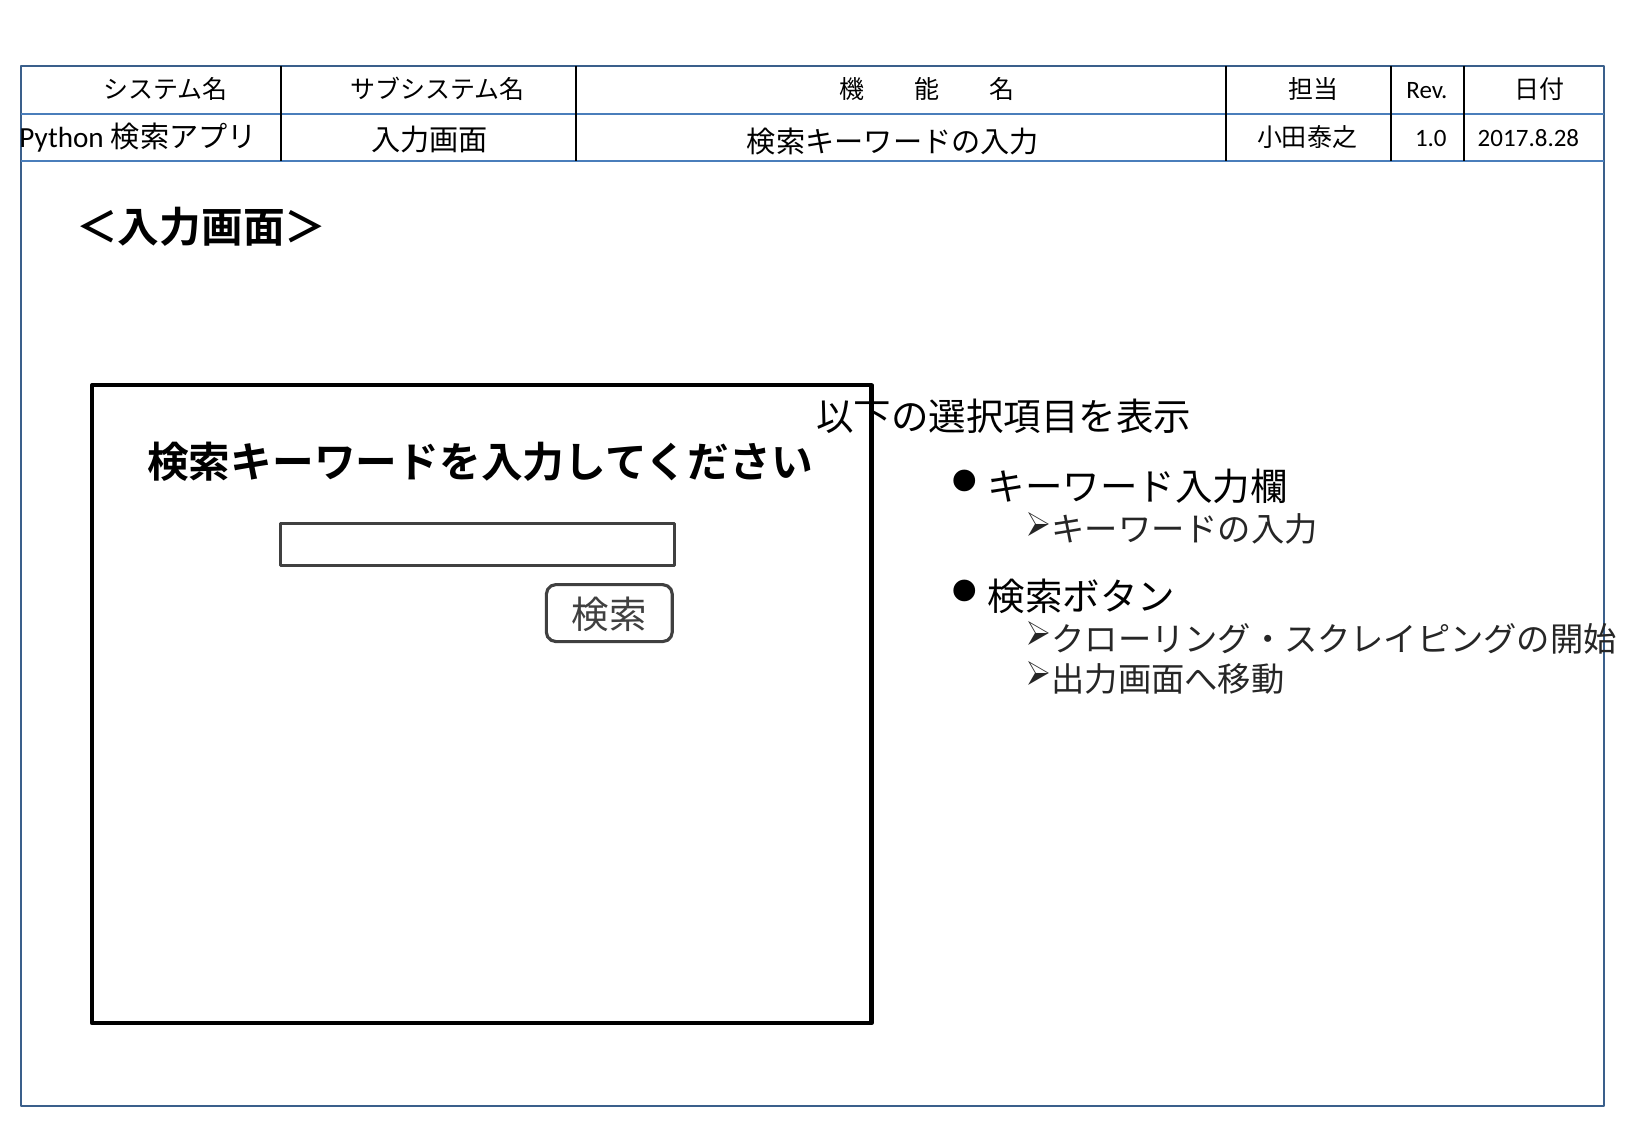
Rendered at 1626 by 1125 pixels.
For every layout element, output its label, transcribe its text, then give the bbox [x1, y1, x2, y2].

text_box [90, 383, 874, 1025]
text_box 2017.8.28 [1462, 113, 1595, 159]
text_box Python検索アプリ [4, 110, 272, 161]
text_box ＜入力画面＞ [61, 193, 342, 259]
text_box 検索キーワードの入力 [732, 115, 1055, 166]
text_box 小田泰之 [1242, 113, 1372, 159]
text_box 検索キーワードを入力してください [132, 428, 828, 493]
text_box 入力画面 [356, 113, 504, 164]
text_box 以下の選択項目を表示 キーワード入力欄 キーワードの入力 検索ボタン クローリング・スクレイピングの開始 出力画面へ移動 [801, 385, 1625, 706]
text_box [280, 523, 676, 642]
text_box 1.0 [1400, 113, 1462, 159]
